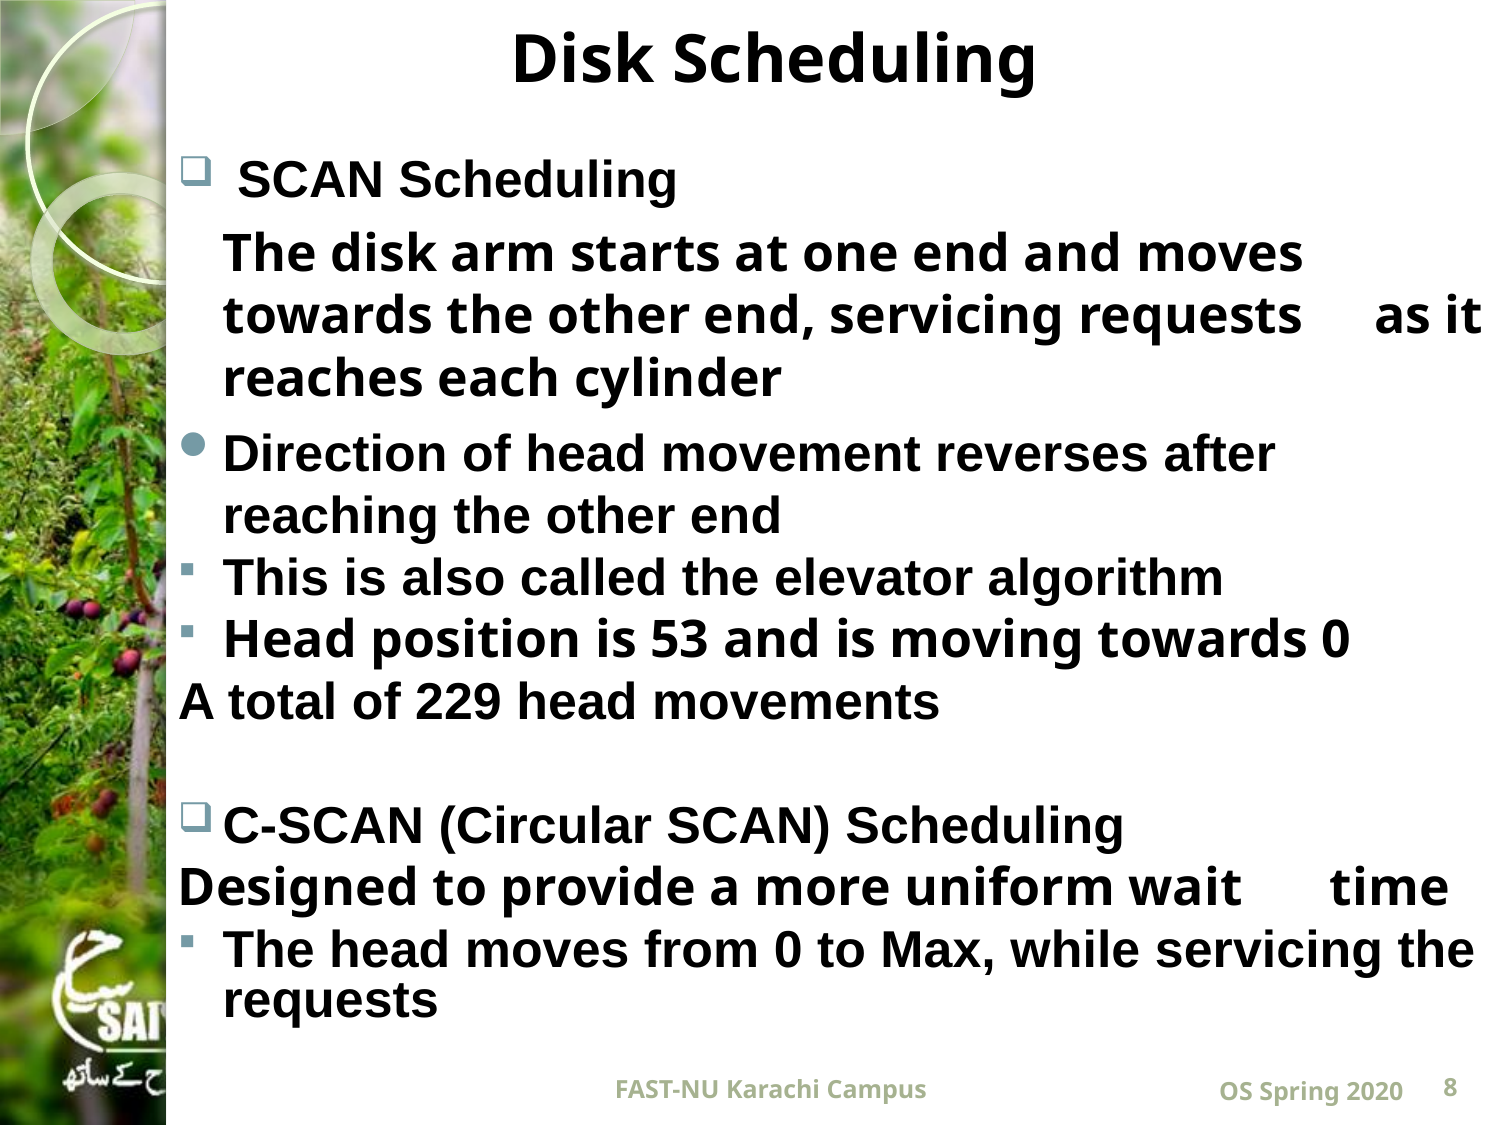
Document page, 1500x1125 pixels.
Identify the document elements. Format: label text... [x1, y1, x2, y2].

picture [62, 195, 149, 279]
picture [136, 0, 166, 4]
picture [32, 94, 160, 207]
list SCAN Scheduling The disk arm starts at one end and moves towards the other end, servicing requests as it reaches each cylinder Direction of head movement reverses after reaching the other end This is also called the elevator algorithm Head position is 53 and is moving towards 0 A total of 229 head movements C-SCAN (Circular SCAN) Scheduling Designed to provide a more uniform wait time The head moves from 0 to Max, while servicing the requests [149, 137, 1500, 1051]
picture [53, 241, 149, 332]
footer FAST-NU Karachi Campus [600, 1051, 986, 1112]
picture [0, 134, 166, 1125]
title Disk Scheduling [99, 12, 1450, 100]
slide_number 8 [1413, 1034, 1488, 1113]
slide_number OS Spring 2020 [1050, 1038, 1413, 1113]
